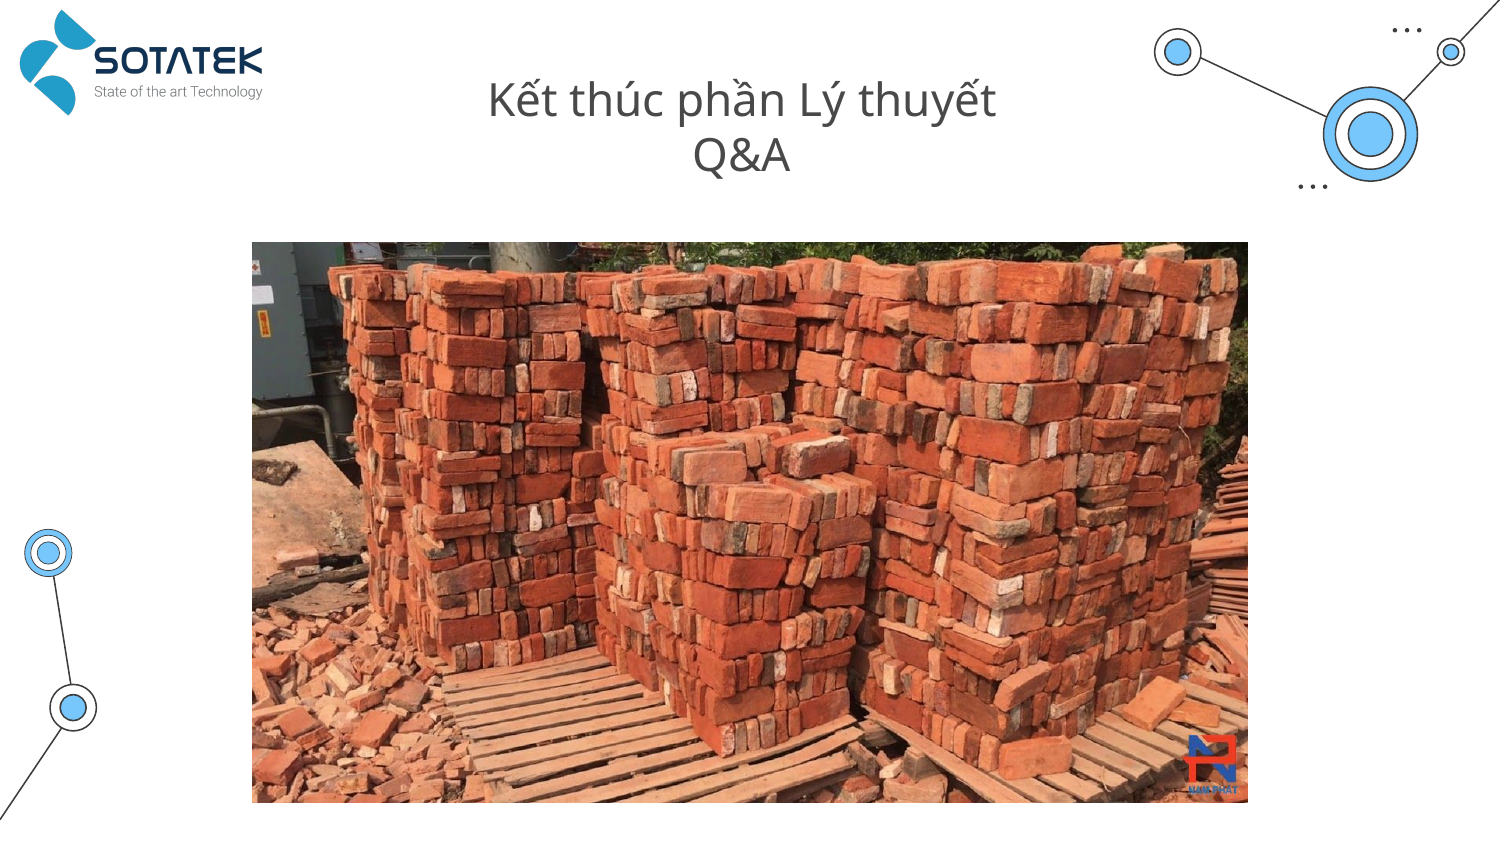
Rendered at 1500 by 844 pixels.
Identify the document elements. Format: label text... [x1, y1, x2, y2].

picture [252, 242, 1248, 804]
title Kết thúc phần Lý thuyết Q&A [323, 55, 1086, 125]
picture [0, 0, 282, 126]
text_box [105, 125, 1255, 214]
